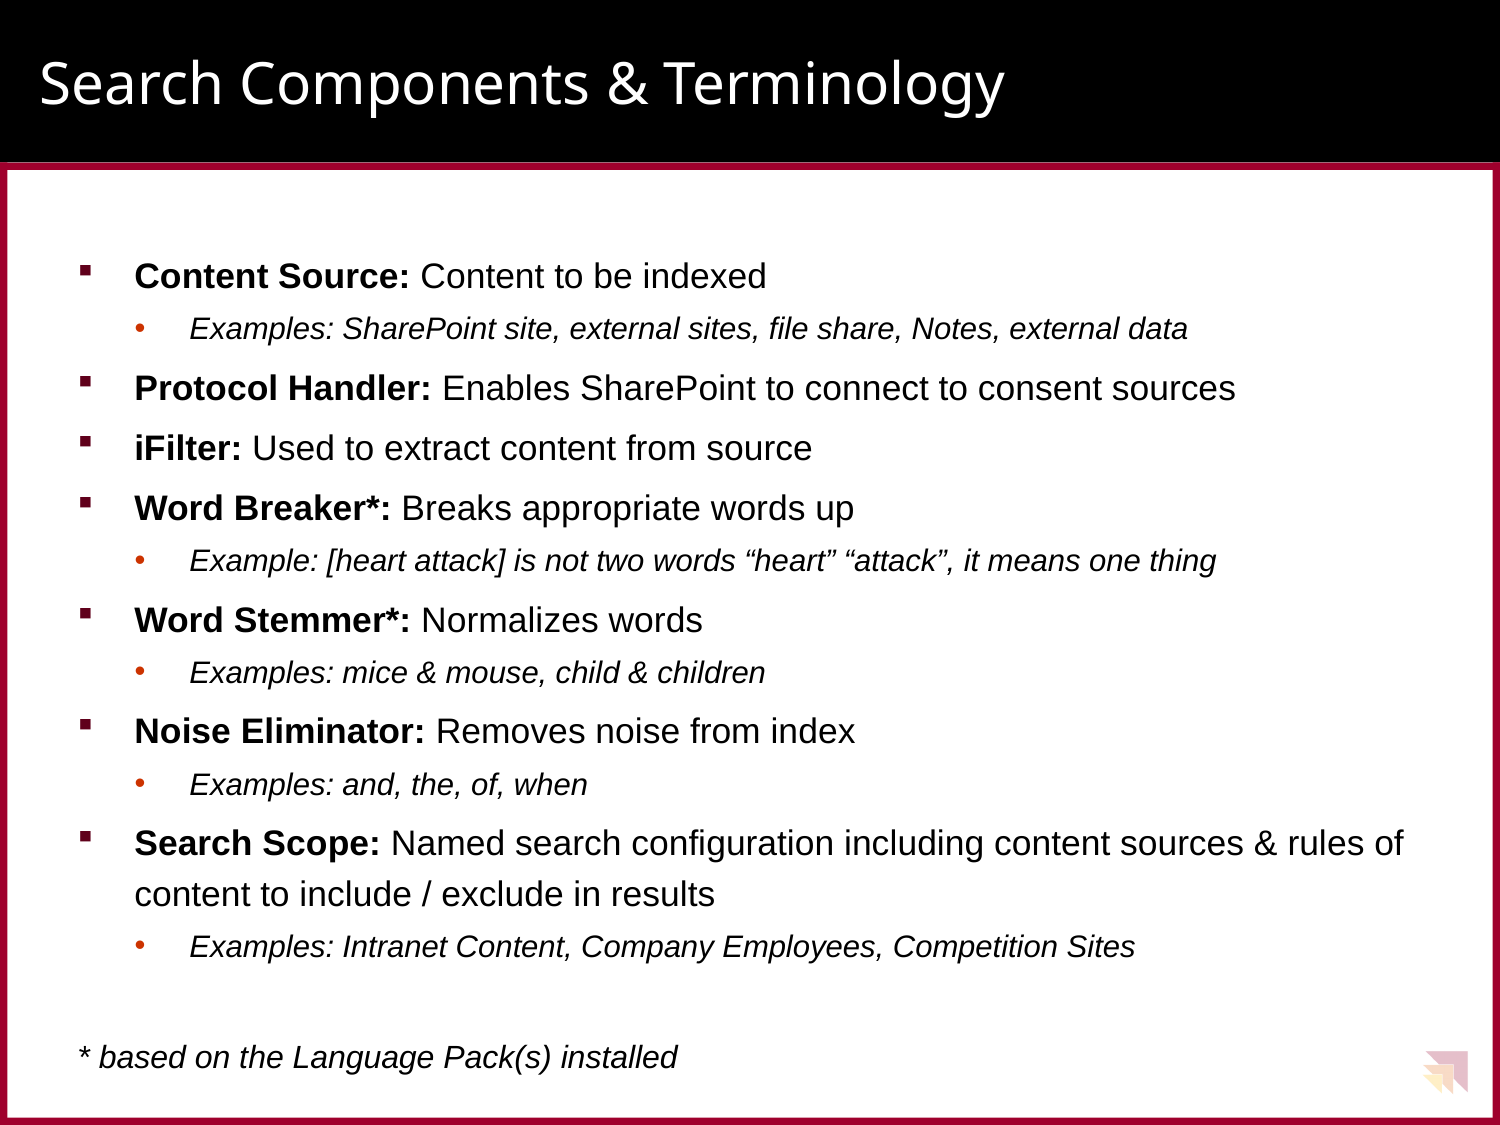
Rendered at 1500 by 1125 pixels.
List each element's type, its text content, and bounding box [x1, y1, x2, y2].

list Content Source: Content to be indexed Examples: SharePoint site, external sites, file share, Notes, external data Protocol Handler: Enables SharePoint to connect to consent sources iFilter: Used to extract content from source Word Breaker*: Breaks appropriate words up Example: [heart attack] is not two words “heart” “attack”, it means one thing Word Stemmer*: Normalizes words Examples: mice & mouse, child & children Noise Eliminator: Removes noise from index Examples: and, the, of, when Search Scope: Named search configuration including content sources & rules of content to include / exclude in results Examples: Intranet Content, Company Employees, Competition Sites * based on the Language Pack(s) installed [62, 237, 1438, 1088]
title Search Components & Terminology [24, 12, 1438, 150]
